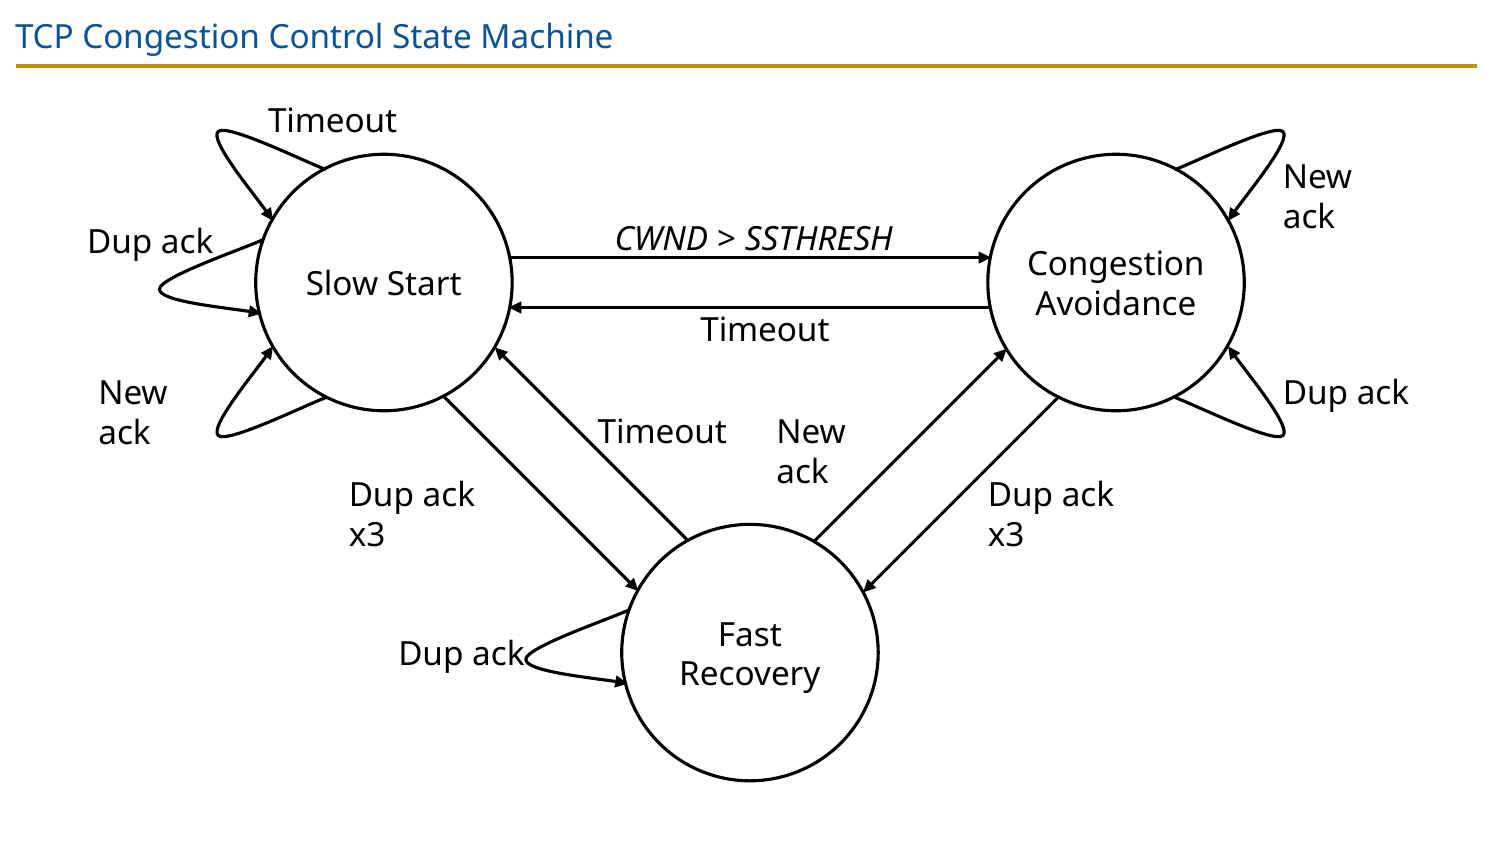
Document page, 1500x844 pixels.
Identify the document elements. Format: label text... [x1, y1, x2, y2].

text_box Dup ack x3 [1063, 473, 1152, 554]
text_box [159, 239, 262, 318]
text_box Congestion Avoidance [987, 154, 1245, 411]
text_box [229, 346, 326, 437]
text_box Dup ack [1282, 371, 1413, 412]
text_box [1175, 346, 1285, 437]
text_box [862, 397, 1059, 593]
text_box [443, 395, 639, 592]
text_box Dup ack x3 [348, 473, 438, 554]
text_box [494, 347, 689, 542]
text_box Timeout [700, 316, 831, 348]
text_box Slow Start [255, 154, 513, 411]
text_box Dup ack [86, 220, 218, 261]
text_box Timeout [268, 99, 399, 140]
text_box New ack [98, 371, 229, 452]
text_box CWND > SSTHRESH [614, 217, 917, 256]
text_box Fast Recovery [625, 524, 879, 781]
text_box New ack [776, 410, 807, 491]
text_box [529, 609, 629, 688]
text_box Timeout [693, 410, 728, 451]
title TCP Congestion Control State Machine [0, 0, 1398, 65]
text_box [812, 348, 1007, 543]
text_box [216, 130, 324, 220]
text_box New ack [1282, 155, 1413, 235]
text_box [1175, 130, 1285, 221]
text_box Dup ack [398, 632, 529, 673]
